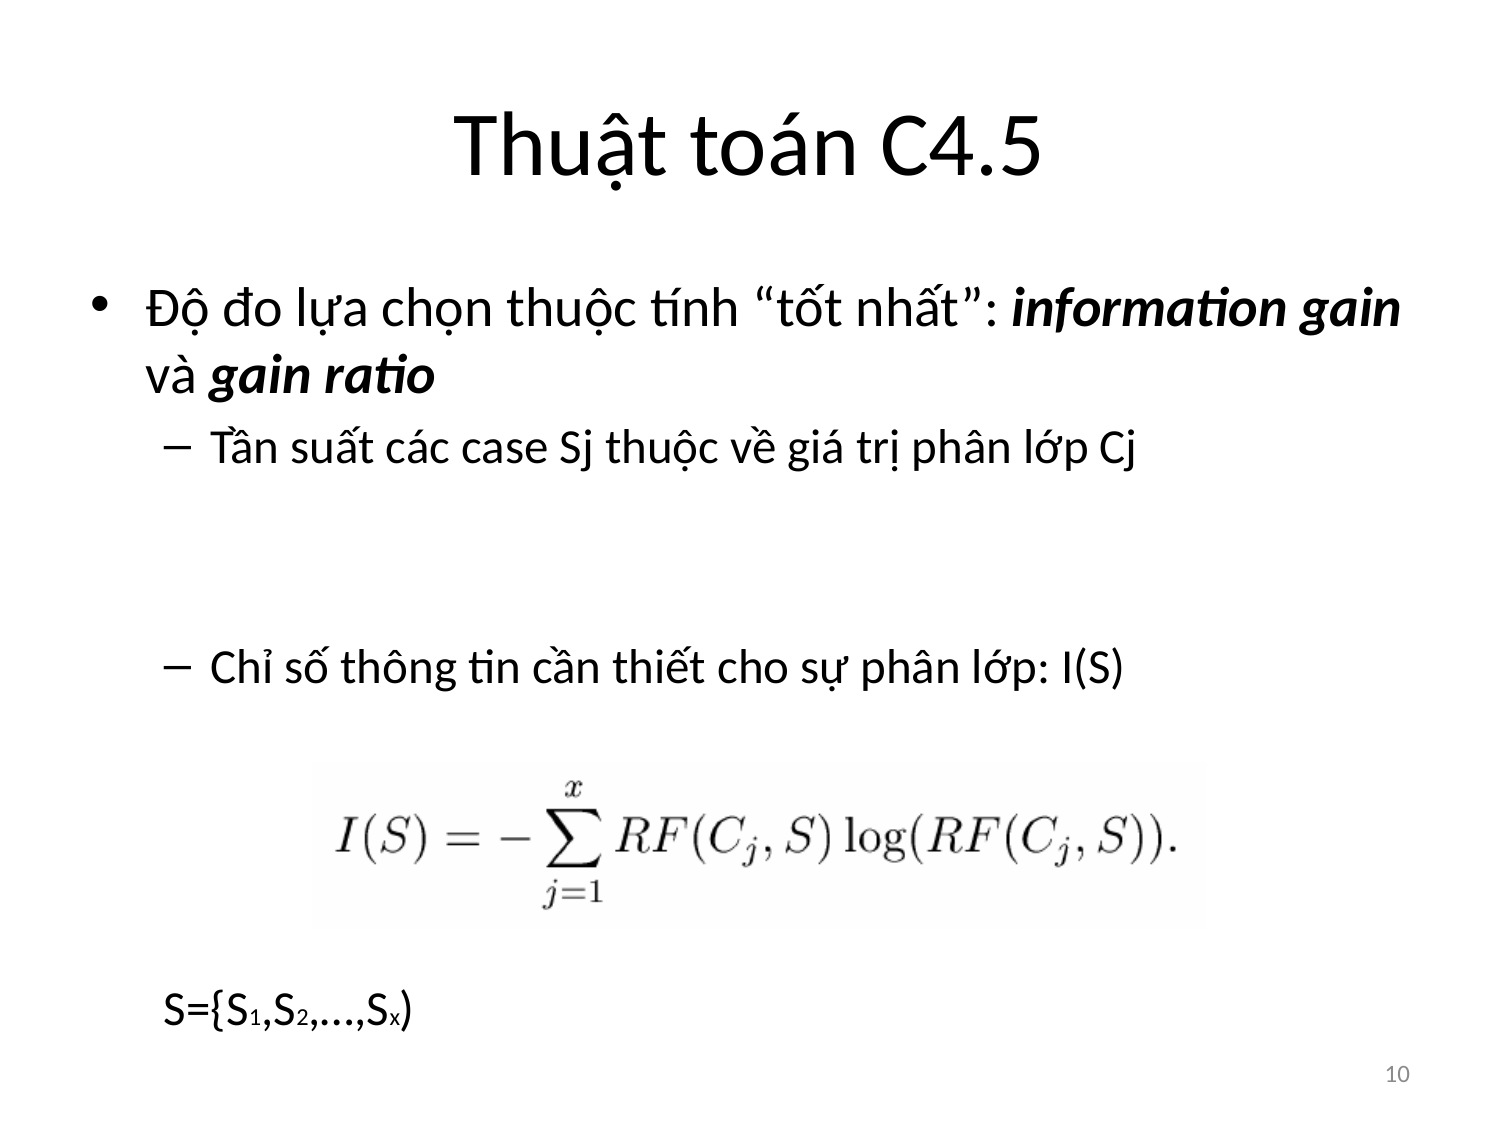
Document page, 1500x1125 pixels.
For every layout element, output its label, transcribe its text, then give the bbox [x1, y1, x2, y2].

slide_number 10 [1074, 1042, 1425, 1103]
picture [312, 762, 1207, 929]
title Thuật toán C4.5 [75, 45, 1425, 233]
